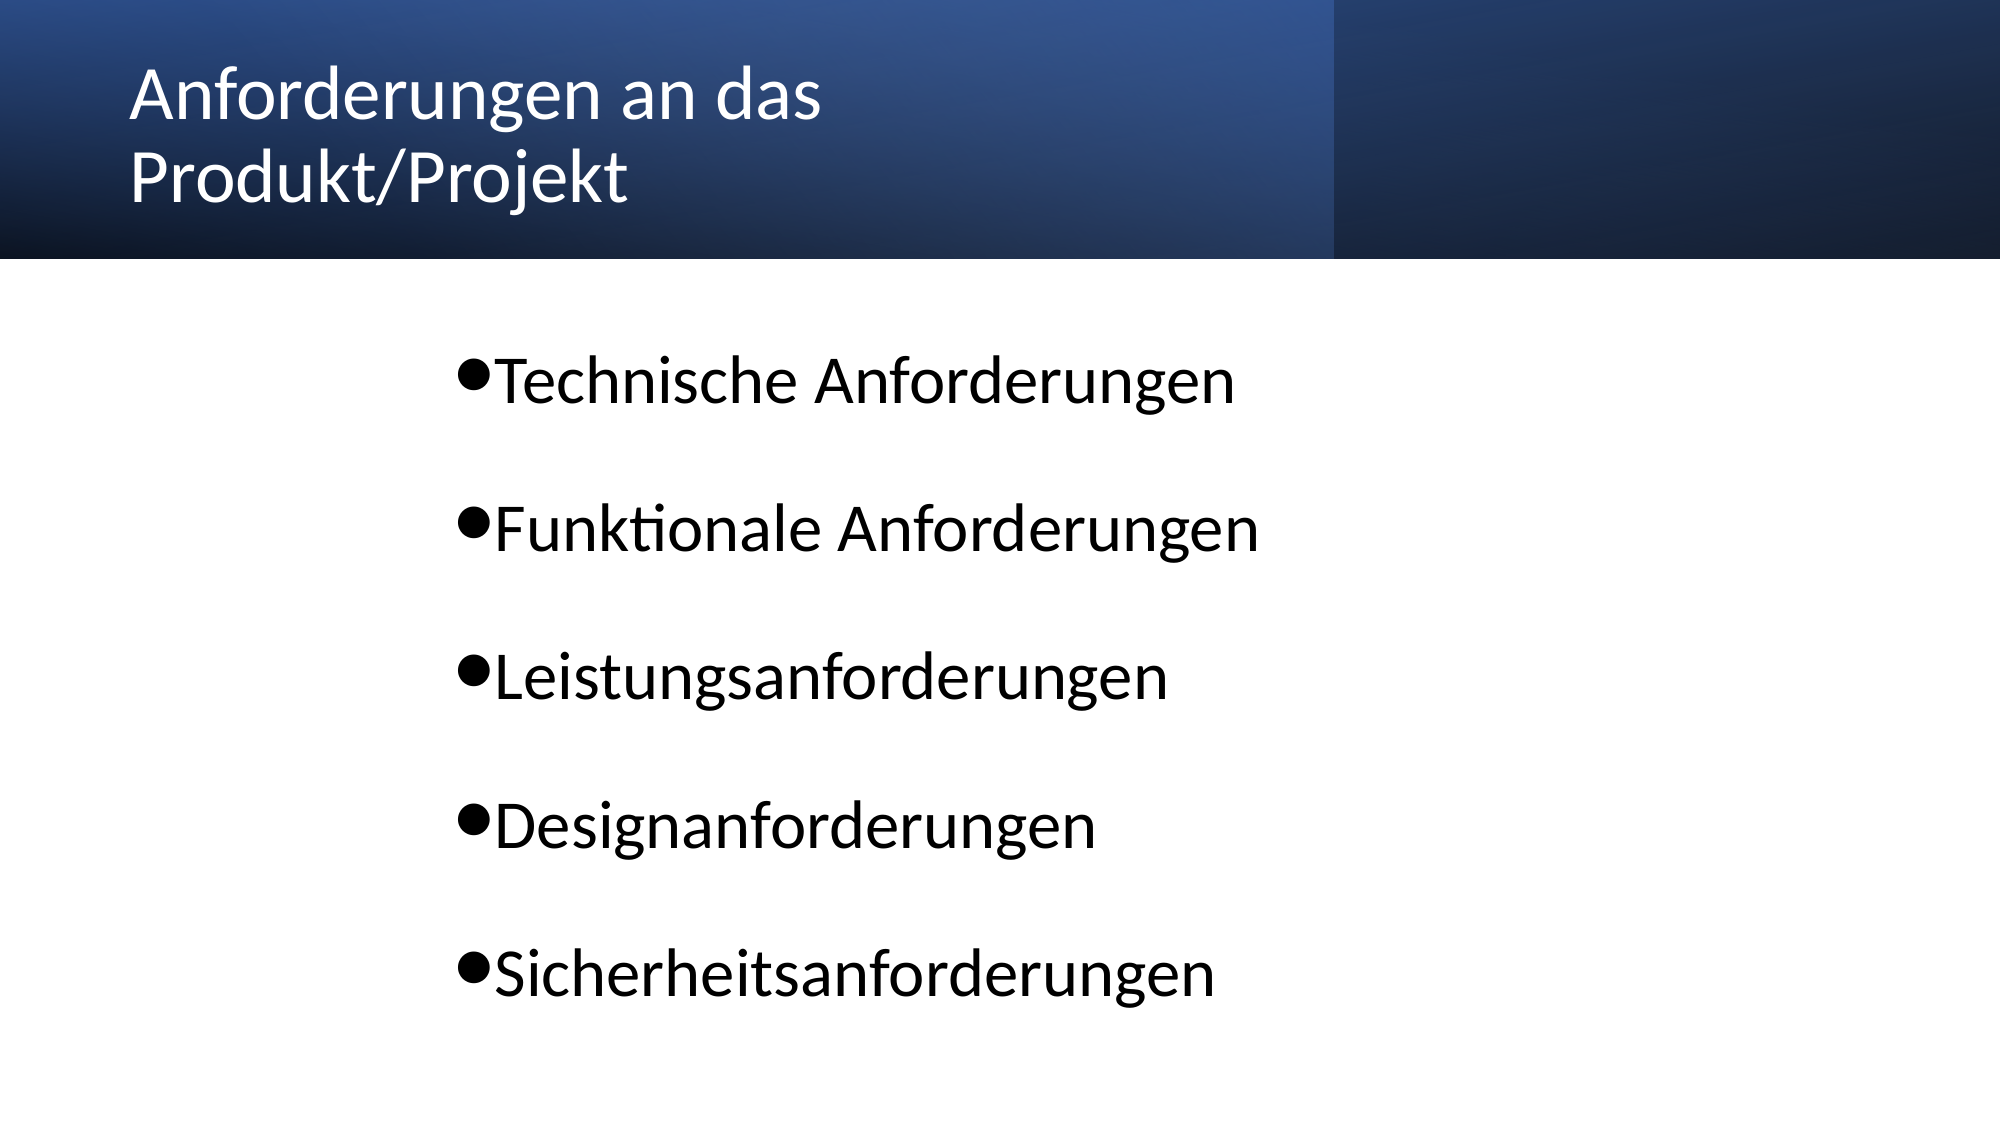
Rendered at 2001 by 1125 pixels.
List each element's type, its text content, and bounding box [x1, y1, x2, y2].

text_box [0, 0, 2000, 259]
title Anforderungen an das Produkt/Projekt [114, 40, 1274, 231]
text_box Technische Anforderungen Funktionale Anforderungen Leistungsanforderungen Designanforderungen Sicherheitsanforderungen [0, 259, 2000, 1125]
